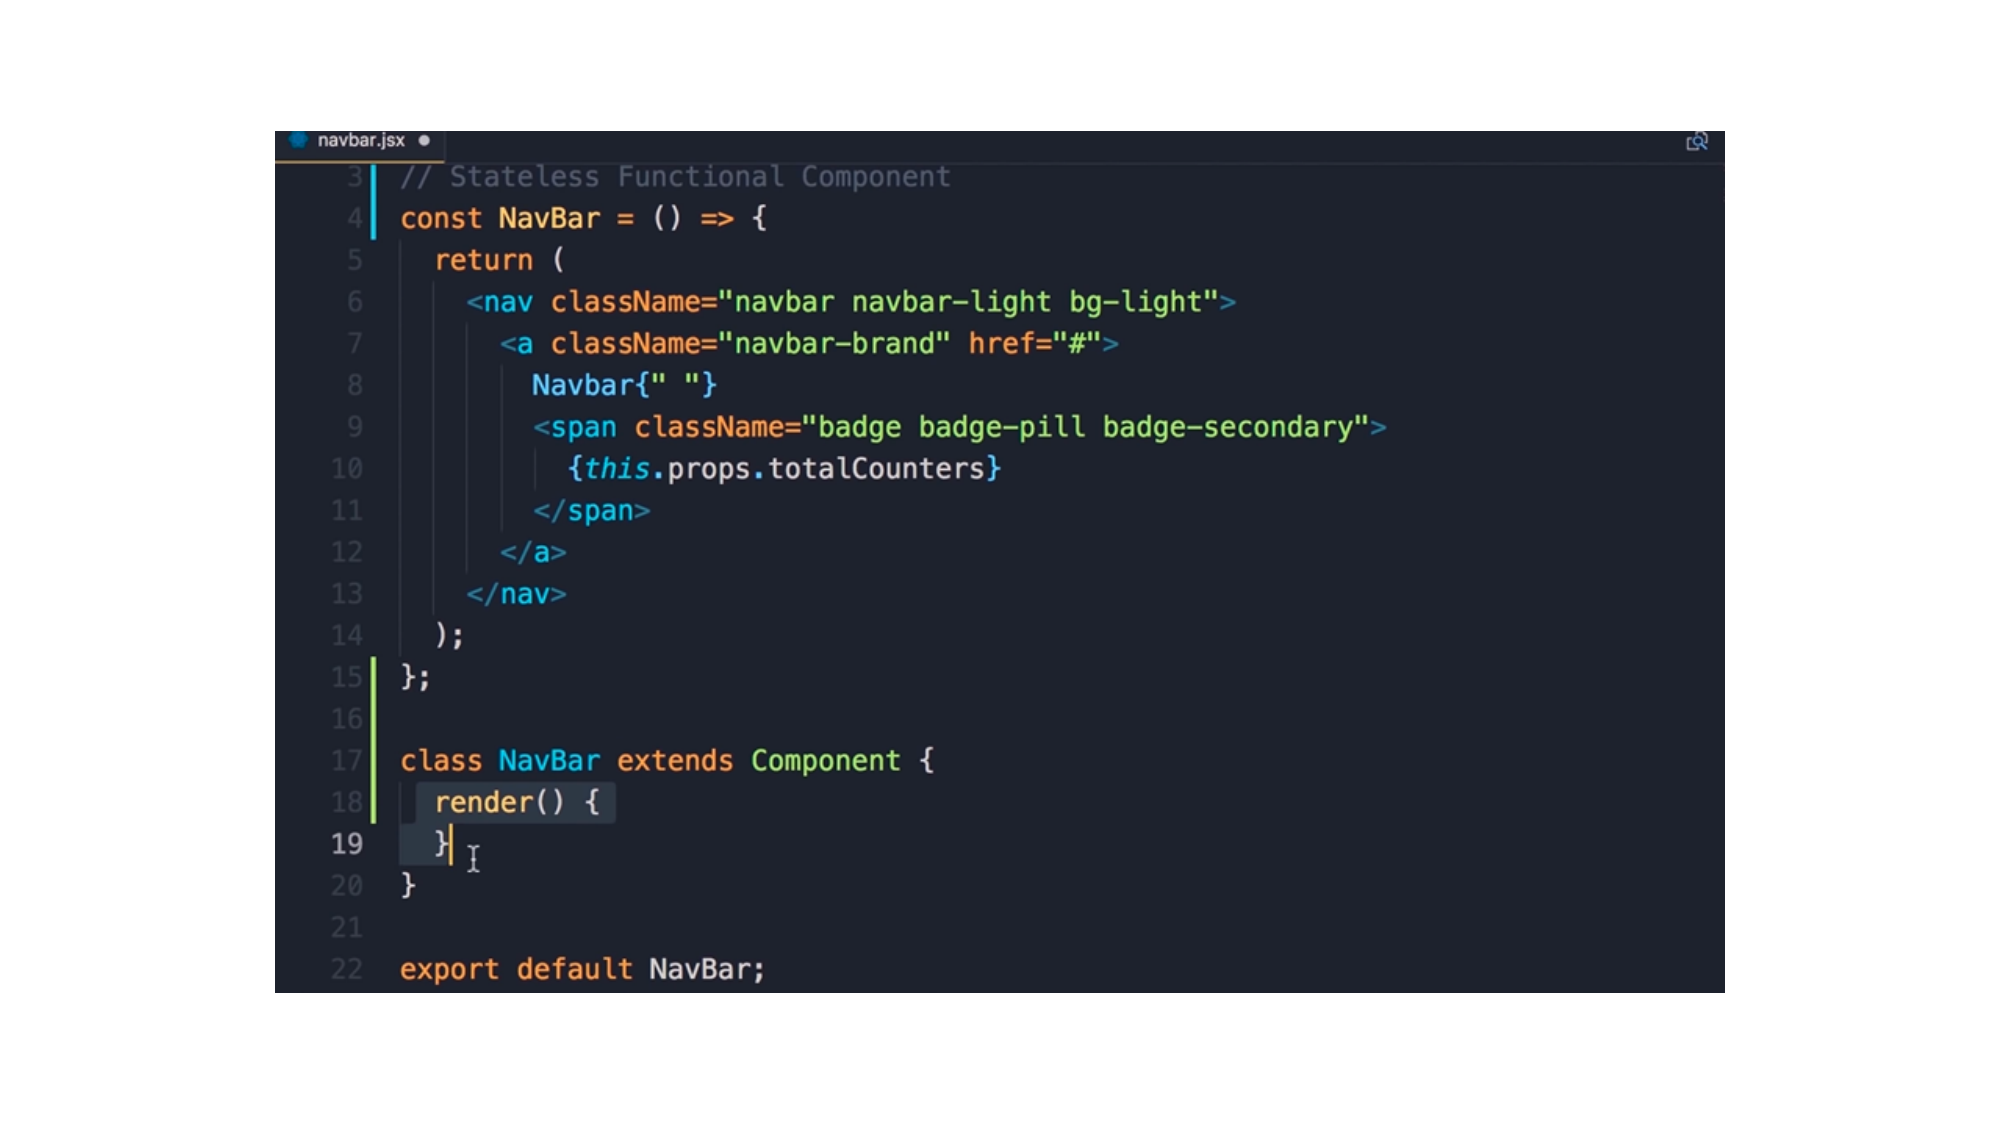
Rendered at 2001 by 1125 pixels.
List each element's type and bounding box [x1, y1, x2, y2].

picture [295, 135, 302, 143]
picture [275, 131, 1725, 993]
